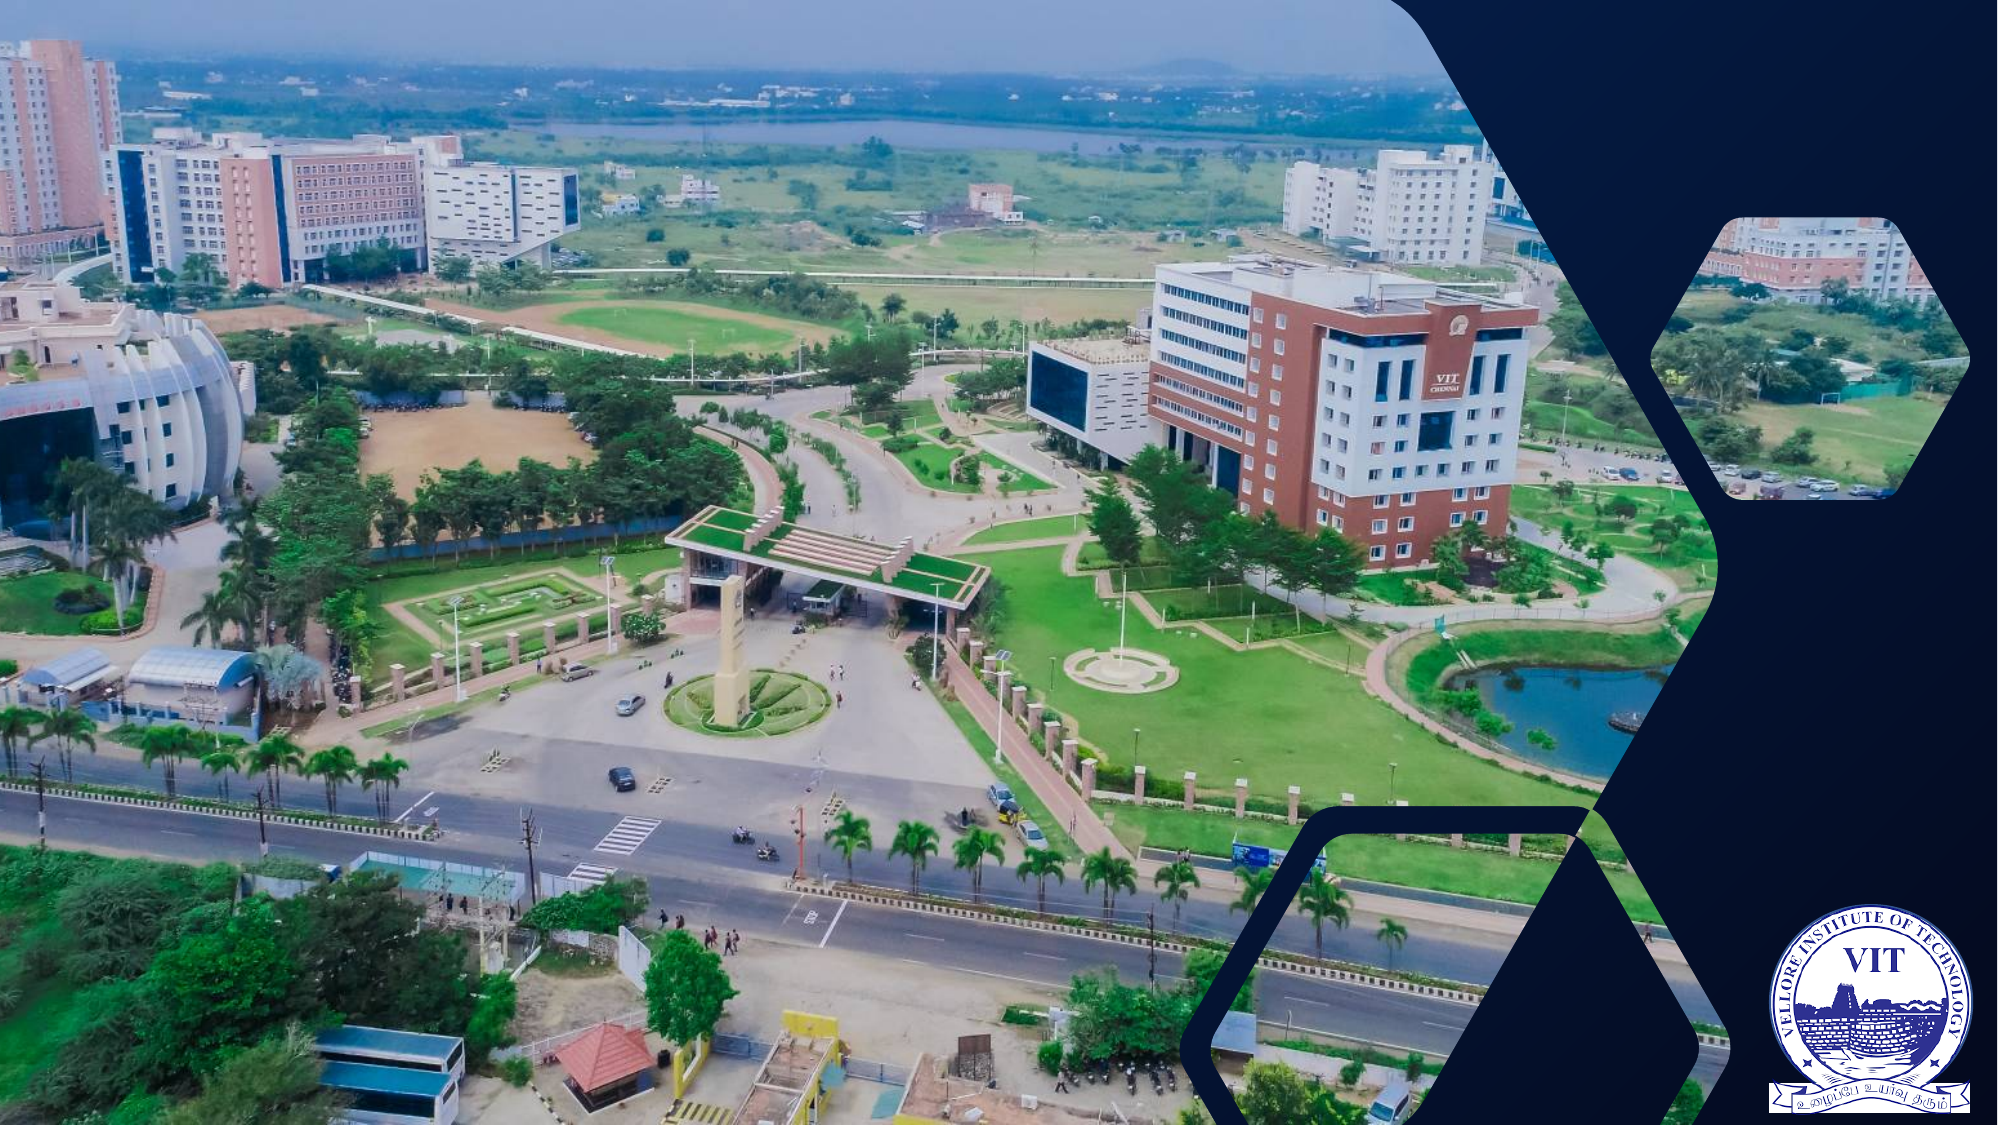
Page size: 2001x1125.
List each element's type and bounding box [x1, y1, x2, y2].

picture [0, 0, 1970, 1125]
text_box [1970, 977, 1974, 1027]
